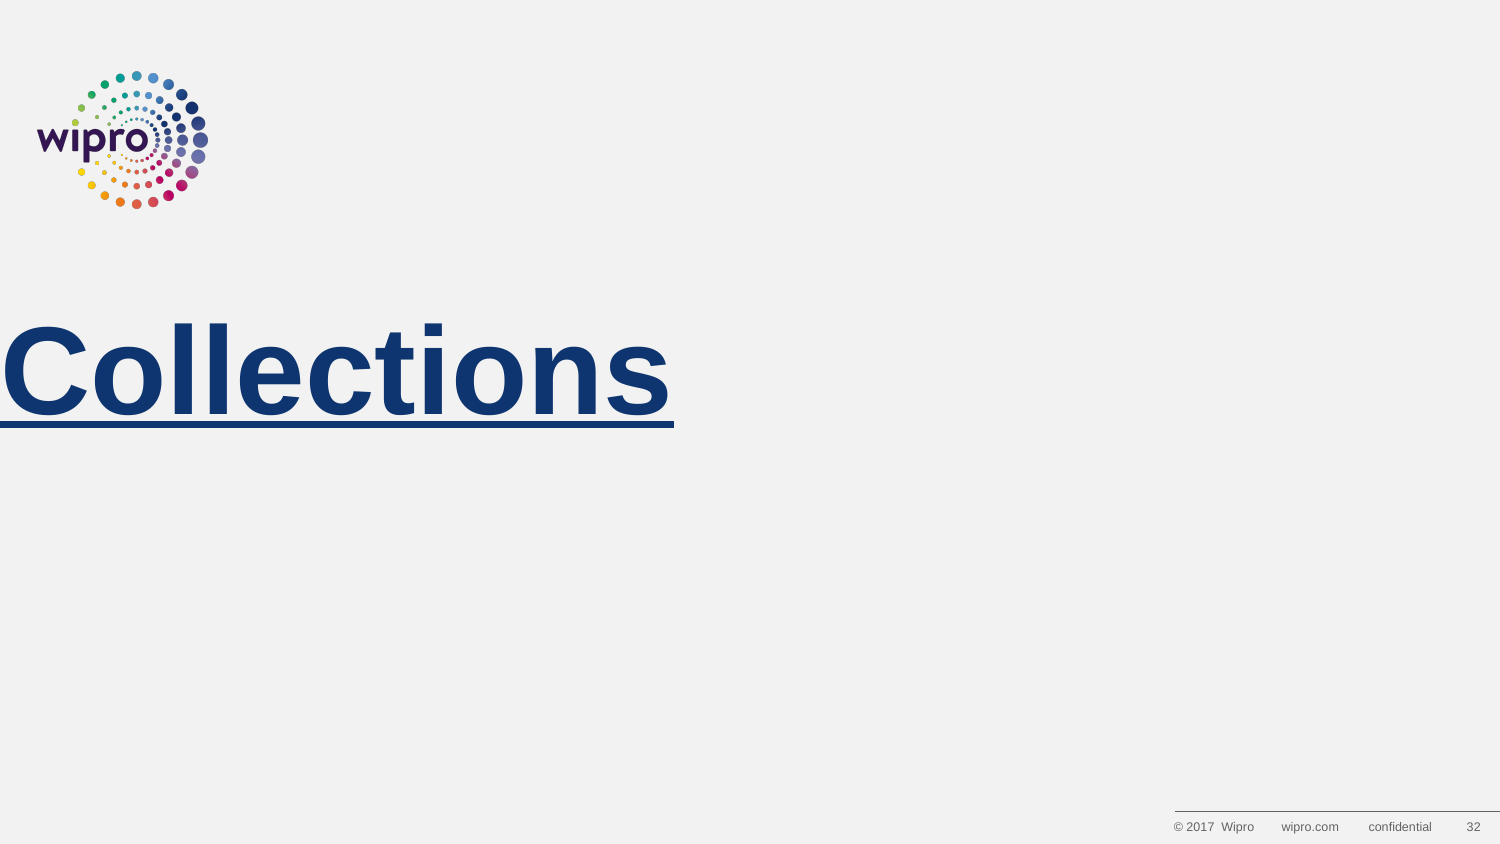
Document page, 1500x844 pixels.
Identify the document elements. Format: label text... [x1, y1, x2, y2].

picture [15, 50, 230, 231]
title Collections [0, 289, 909, 752]
